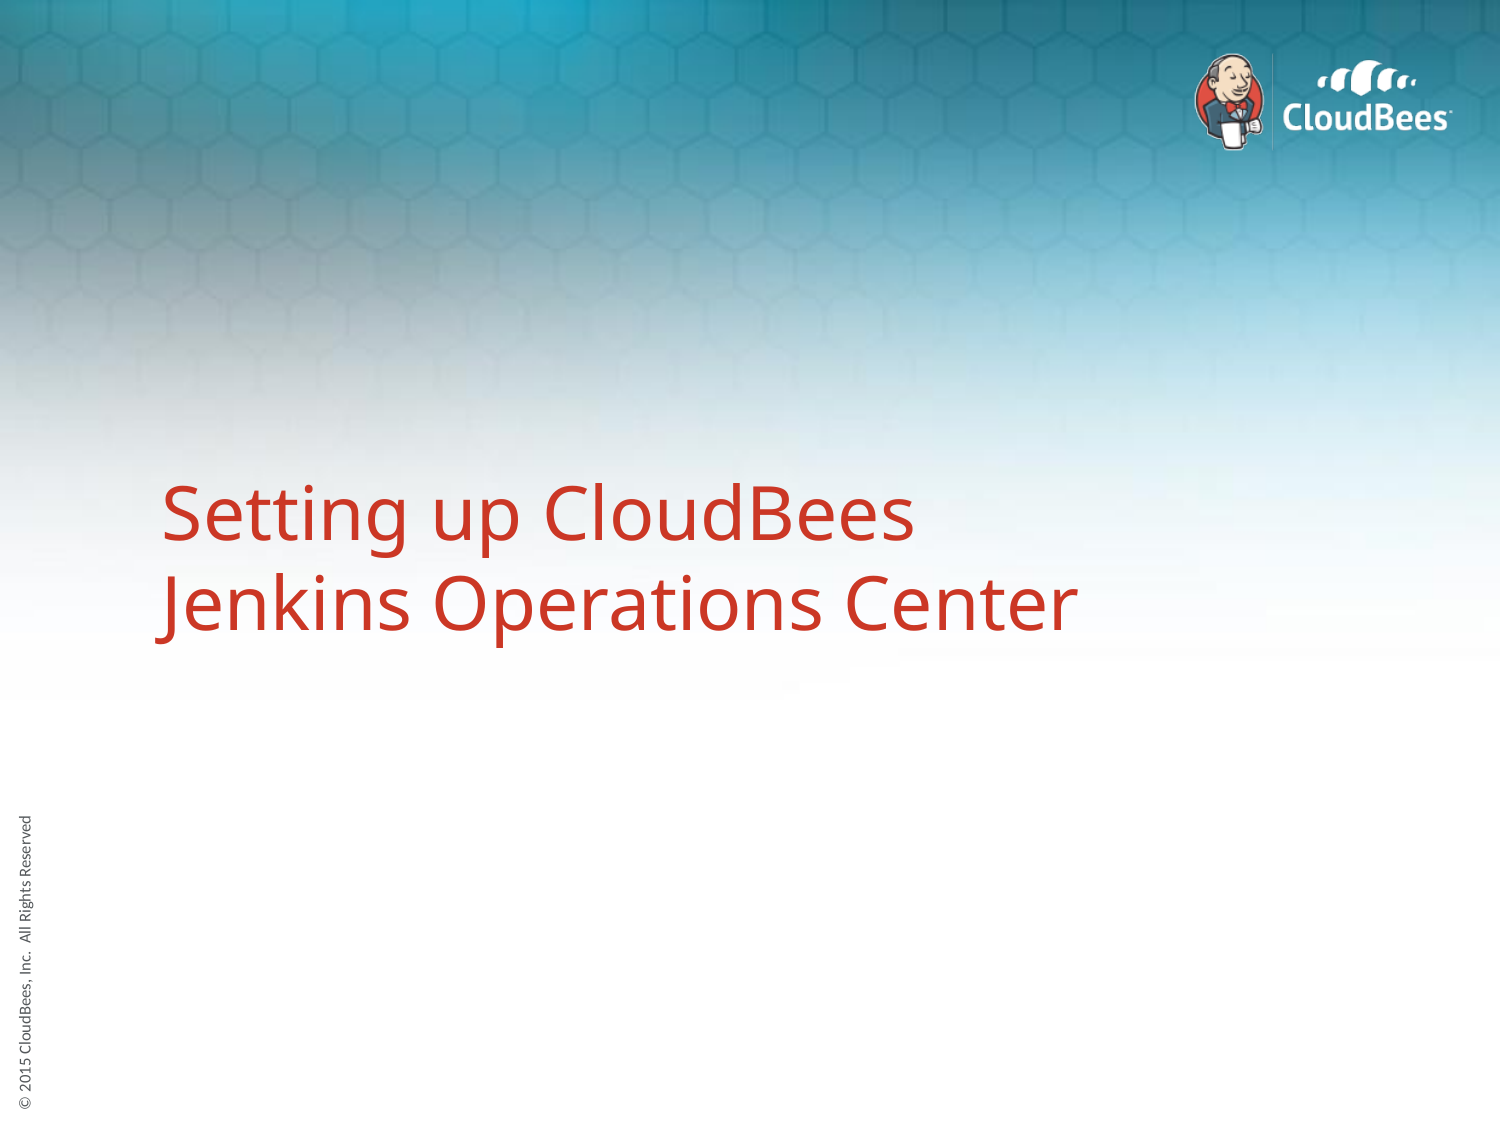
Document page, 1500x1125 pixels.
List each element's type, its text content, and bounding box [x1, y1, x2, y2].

picture [0, 0, 1500, 1125]
title Setting up CloudBees Jenkins Operations Center [146, 437, 1185, 661]
